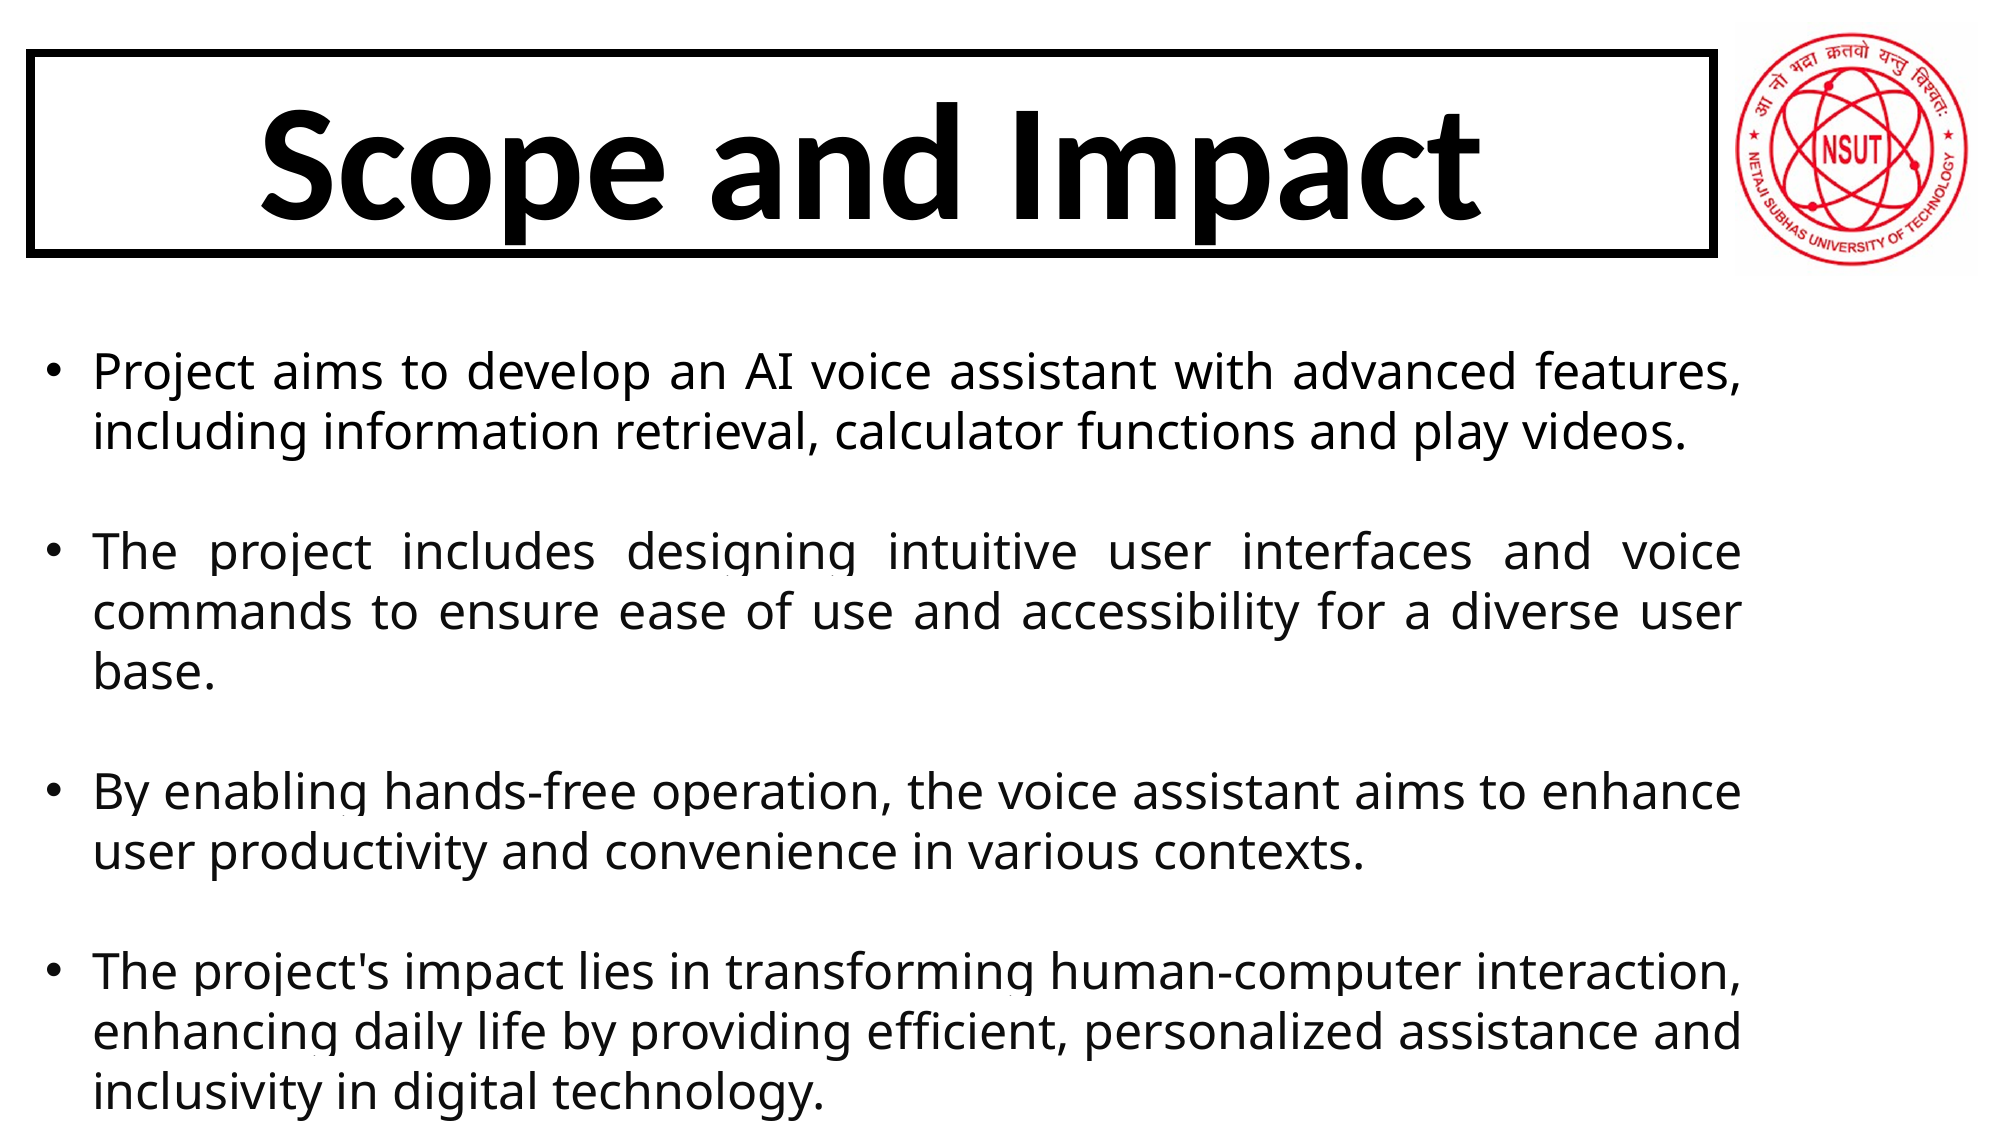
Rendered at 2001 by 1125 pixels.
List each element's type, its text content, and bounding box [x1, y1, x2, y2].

text_box Scope and Impact [30, 53, 1714, 254]
text_box Project aims to develop an AI voice assistant with advanced features, including information retrieval, calculator functions and play videos. The project includes designing intuitive user interfaces and voice commands to ensure ease of use and accessibility for a diverse user base. By enabling hands-free operation, the voice assistant aims to enhance user productivity and convenience in various contexts. The project's impact lies in transforming human-computer interaction, enhancing daily life by providing efficient, personalized assistance and inclusivity in digital technology. [30, 331, 1760, 1125]
text_box [1133, 0, 2000, 75]
picture [1735, 22, 1978, 276]
